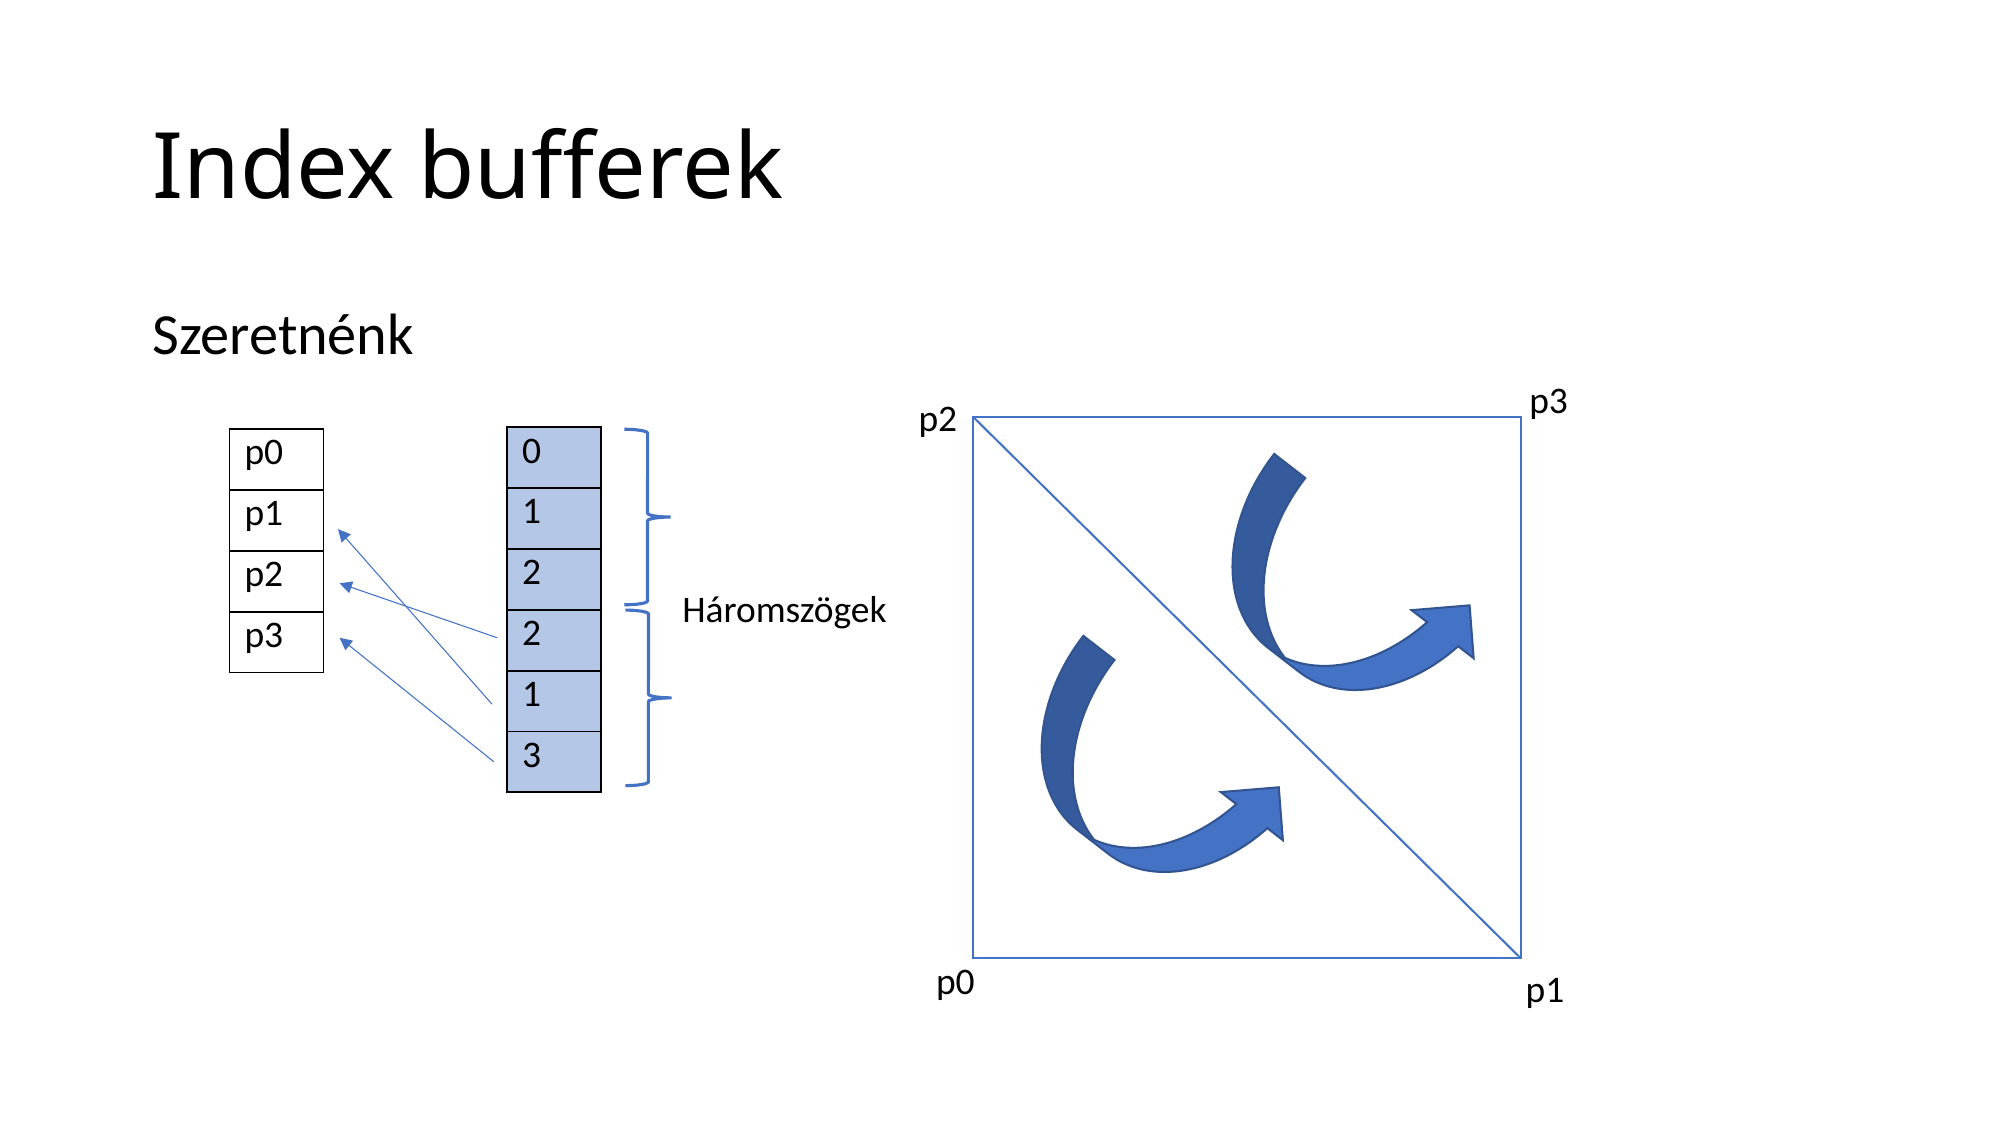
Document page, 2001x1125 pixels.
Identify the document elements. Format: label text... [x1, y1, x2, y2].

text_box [972, 416, 1521, 959]
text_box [337, 529, 492, 705]
table_cell 1 [508, 672, 600, 731]
text_box p0 [921, 949, 990, 1010]
text_box Háromszögek [667, 577, 902, 637]
table_cell 2 [508, 550, 600, 609]
table_cell 2 [508, 611, 600, 670]
table_cell 1 [508, 489, 600, 548]
text_box p1 [1510, 957, 1580, 1017]
text_box p2 [903, 386, 973, 447]
text_box [624, 428, 671, 606]
table_header p0 [230, 430, 323, 489]
table_cell p1 [230, 491, 323, 550]
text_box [492, 583, 498, 638]
text_box [625, 609, 672, 787]
table_cell p2 [230, 552, 323, 611]
title Index bufferek [137, 59, 1863, 278]
table_header 0 [508, 428, 600, 487]
text_box p3 [1514, 368, 1584, 429]
list Szeretnénk [137, 296, 433, 950]
table_cell 3 [508, 732, 600, 791]
table_cell p3 [230, 613, 323, 672]
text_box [339, 637, 494, 762]
